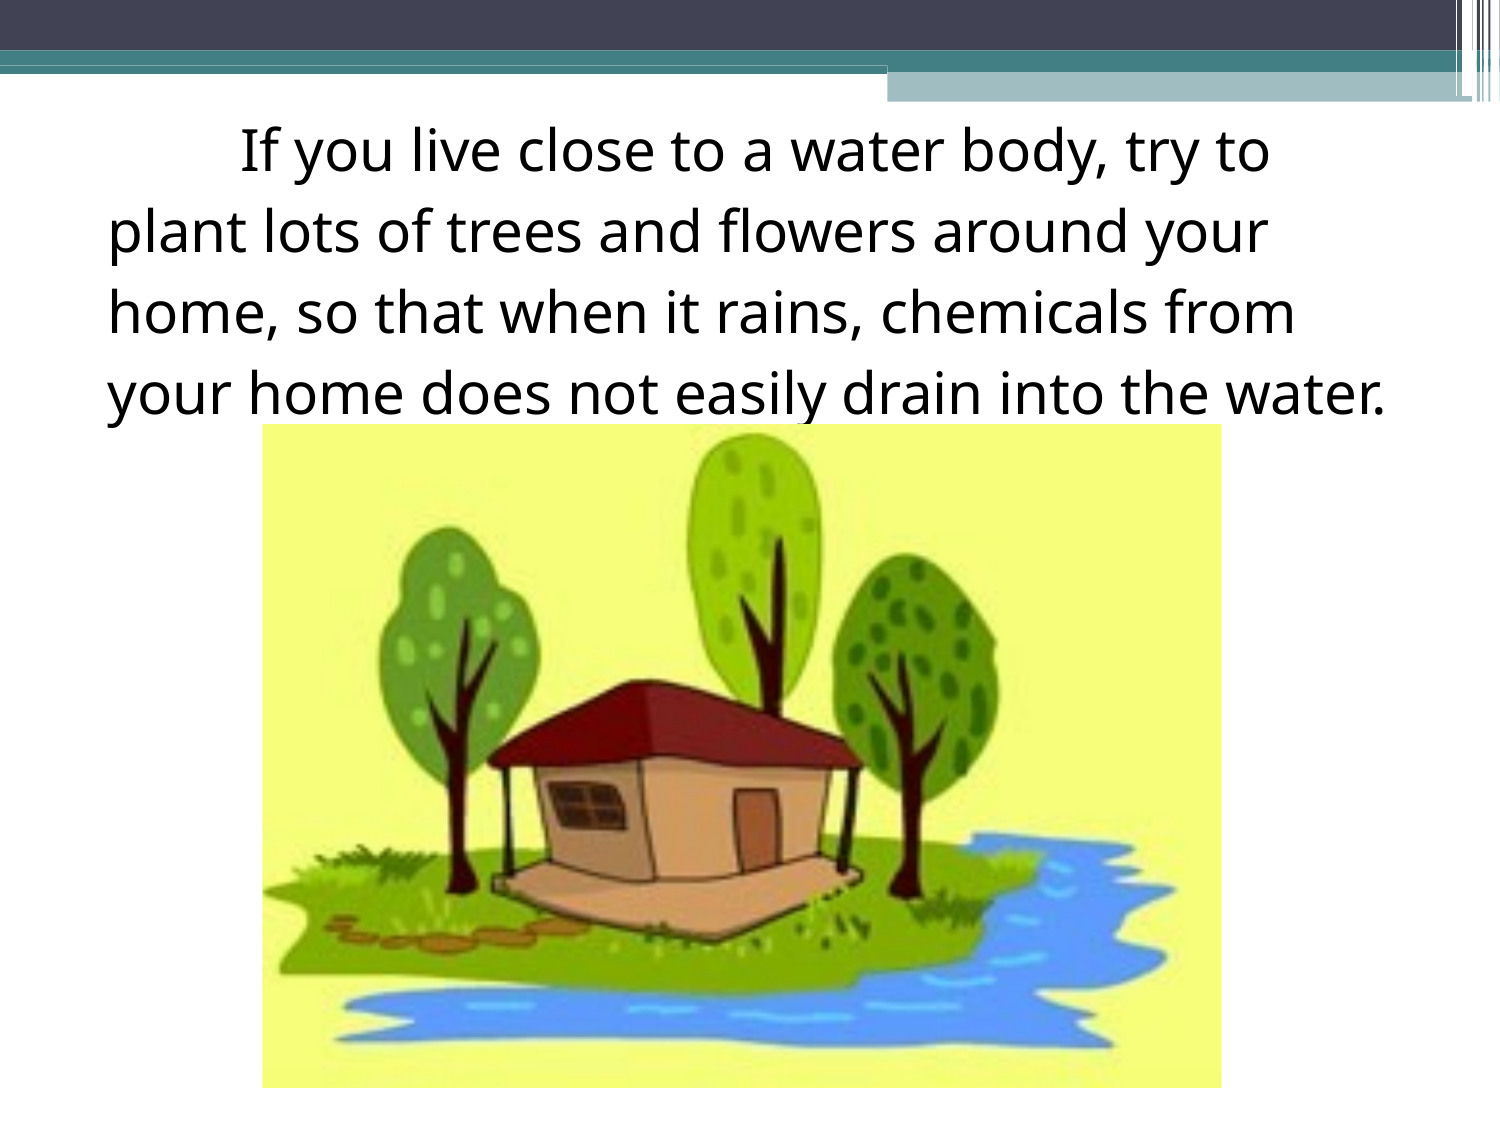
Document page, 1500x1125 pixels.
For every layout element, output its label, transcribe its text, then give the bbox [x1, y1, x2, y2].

title If you live close to a water body, try to plant lots of trees and flowers around your home, so that when it rains, chemicals from your home does not easily drain into the water. [105, 99, 1400, 427]
text_box [262, 424, 1222, 1088]
